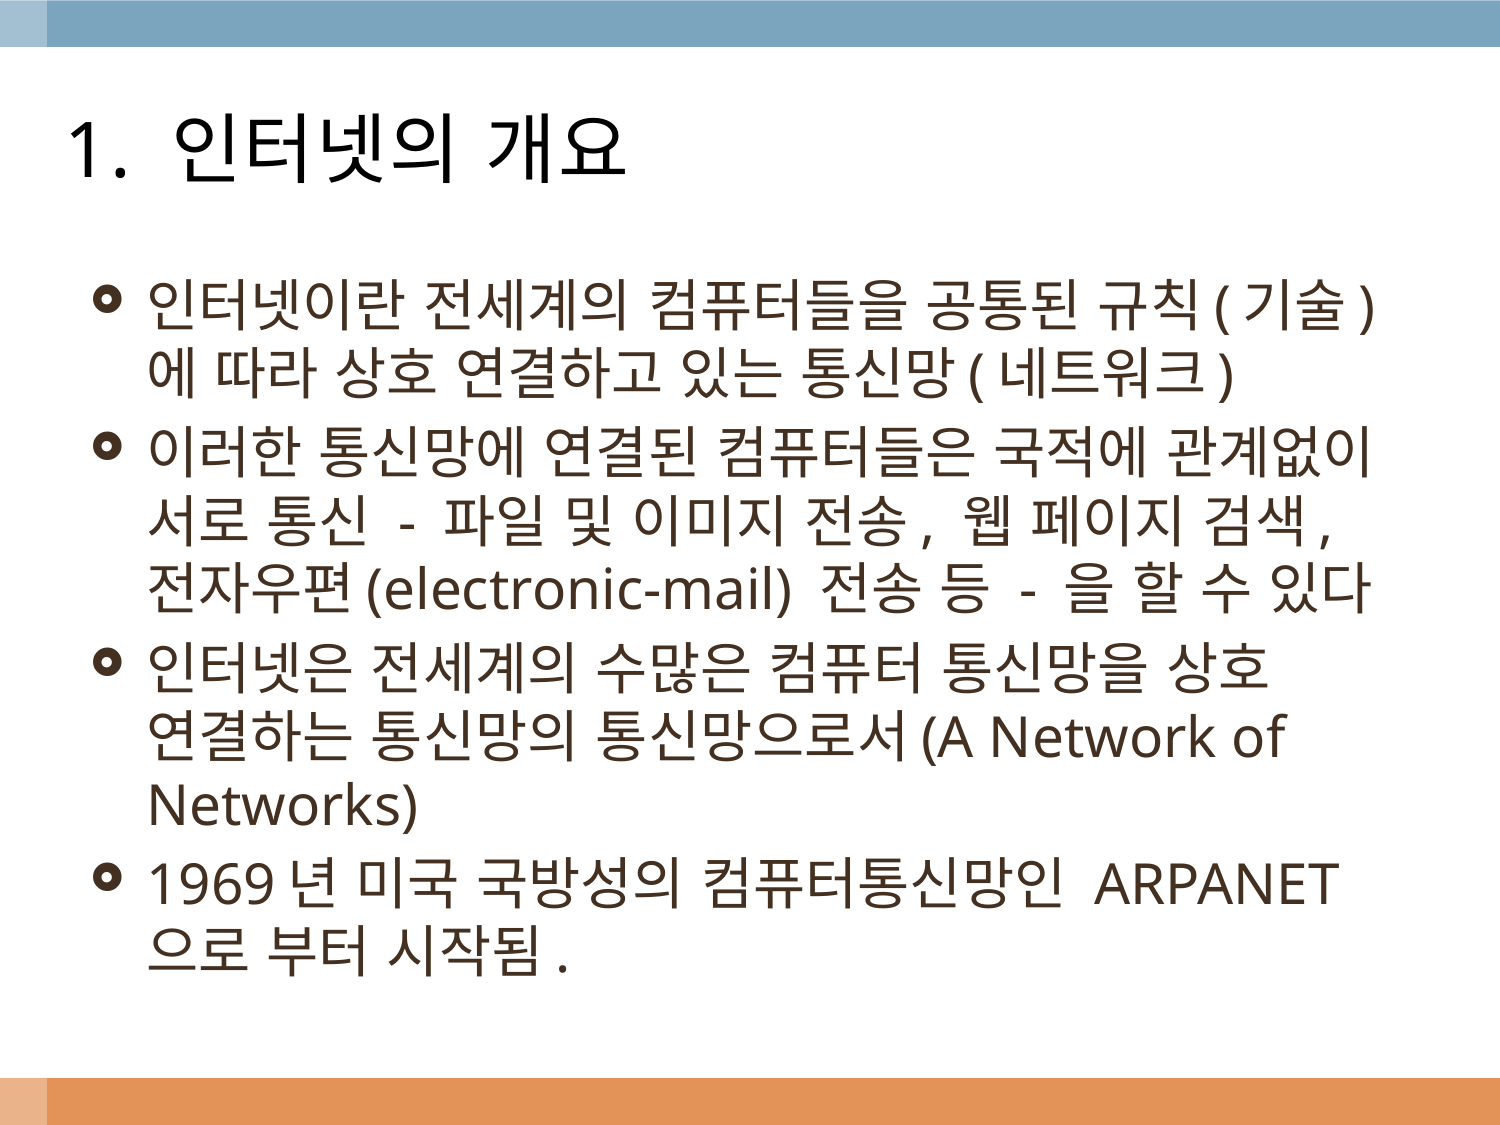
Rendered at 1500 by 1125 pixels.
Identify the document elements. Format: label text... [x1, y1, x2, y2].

list 인터넷이란 전세계의 컴퓨터들을 공통된 규칙(기술)에 따라 상호 연결하고 있는 통신망(네트워크) 이러한 통신망에 연결된 컴퓨터들은 국적에 관계없이 서로 통신 - 파일 및 이미지 전송, 웹 페이지 검색, 전자우편(electronic-mail) 전송 등 - 을 할 수 있다 인터넷은 전세계의 수많은 컴퓨터 통신망을 상호 연결하는 통신망의 통신망으로서(A Network of Networks) 1969년 미국 국방성의 컴퓨터통신망인 ARPANET으로 부터 시작됨. [75, 262, 1425, 1005]
title 1. 인터넷의 개요 [49, 46, 1454, 202]
